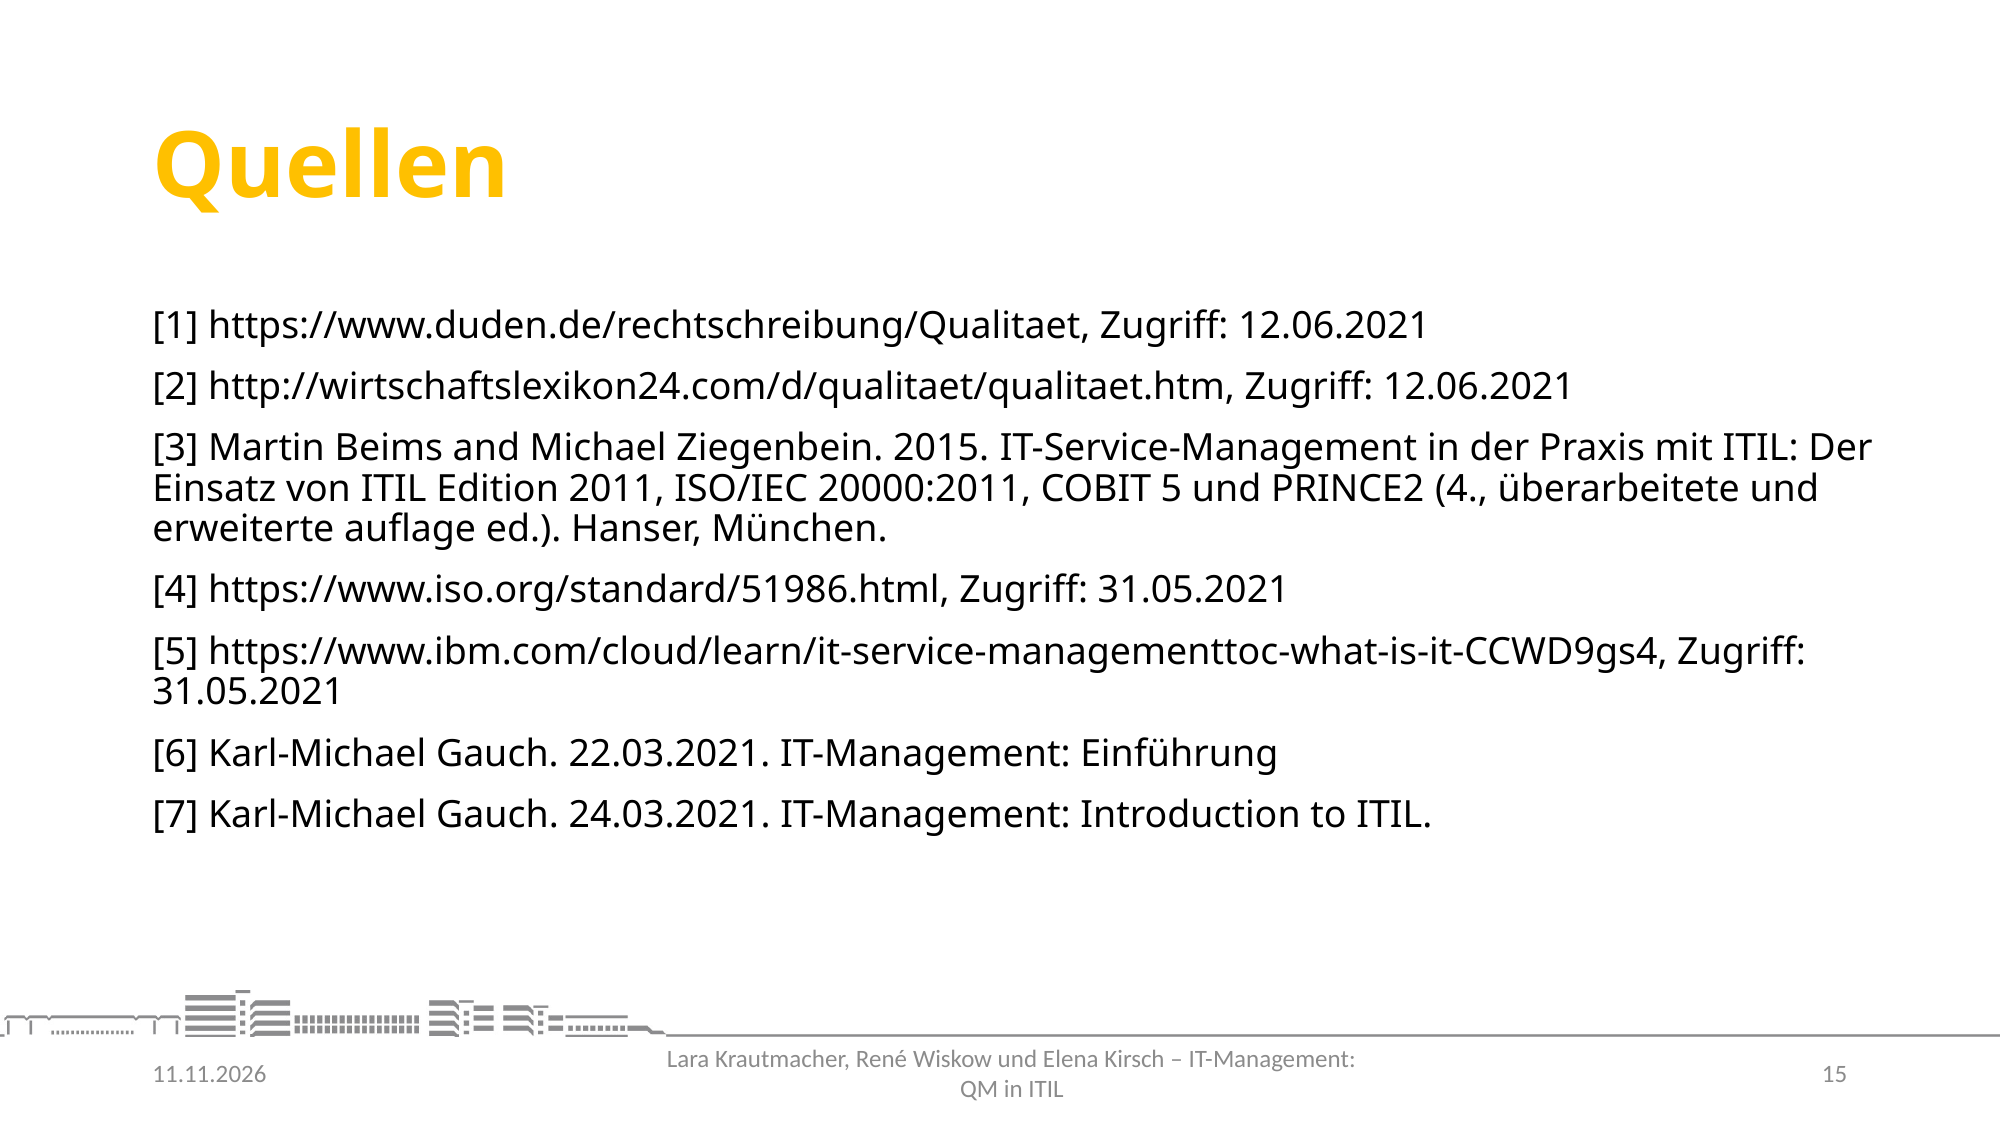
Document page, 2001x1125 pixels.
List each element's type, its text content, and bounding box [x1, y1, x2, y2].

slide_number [137, 1042, 588, 1103]
list [1] https://www.duden.de/rechtschreibung/Qualitaet, Zugriff: 12.06.2021 [2] http://wirtschaftslexikon24.com/d/qualitaet/qualitaet.htm, Zugriff: 12.06.2021 [3] Martin Beims and Michael Ziegenbein. 2015. IT-Service-Management in der Praxis mit ITIL: Der Einsatz von ITIL Edition 2011, ISO/IEC 20000:2011, COBIT 5 und PRINCE2 (4., überarbeitete und erweiterte auflage ed.). Hanser, München. [4] https://www.iso.org/standard/51986.html, Zugriff: 31.05.2021 [5] https://www.ibm.com/cloud/learn/it-service-managementtoc-what-is-it-CCWD9gs4, Zugriff: 31.05.2021 [6] Karl-Michael Gauch. 22.03.2021. IT-Management: Einführung [7] Karl-Michael Gauch. 24.03.2021. IT-Management: Introduction to ITIL. [137, 298, 1910, 1013]
picture [0, 990, 2000, 1037]
title Quellen [137, 58, 1910, 277]
slide_number 15 [1412, 1042, 1863, 1103]
